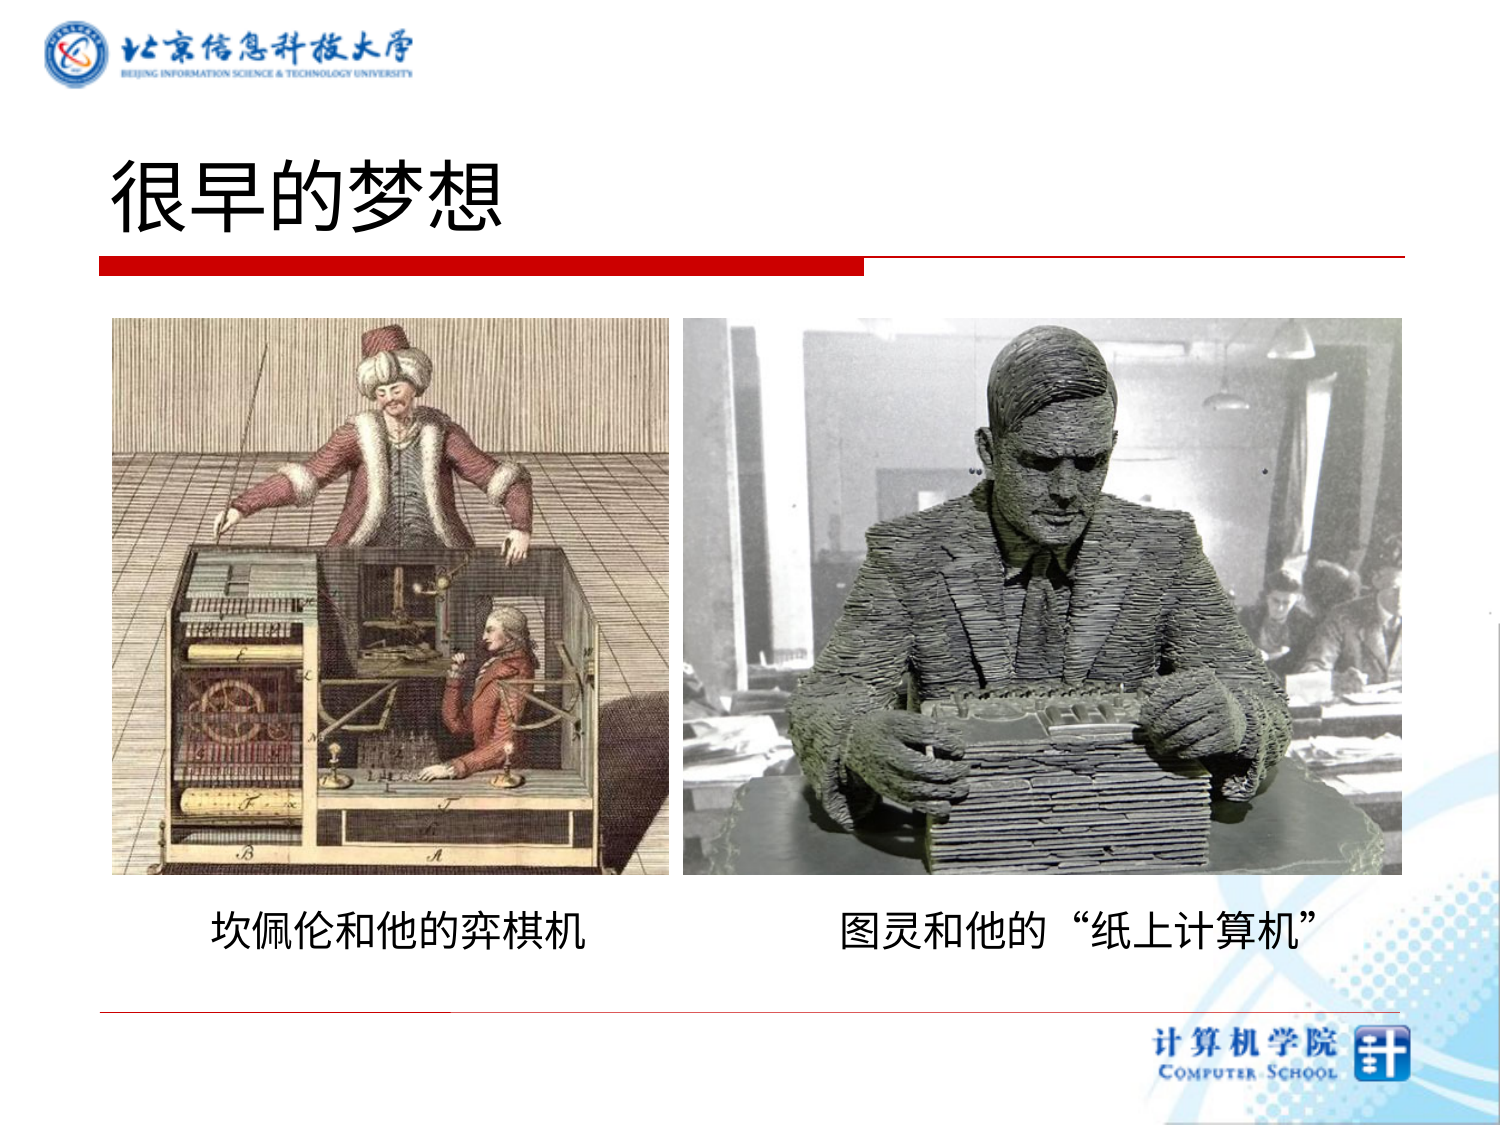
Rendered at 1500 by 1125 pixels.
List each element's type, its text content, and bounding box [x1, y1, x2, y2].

text_box 图灵和他的“纸上计算机” [824, 897, 1395, 963]
text_box 坎佩伦和他的弈棋机 [195, 897, 608, 963]
picture [0, 0, 1500, 1125]
title 很早的梦想 [93, 49, 1407, 250]
